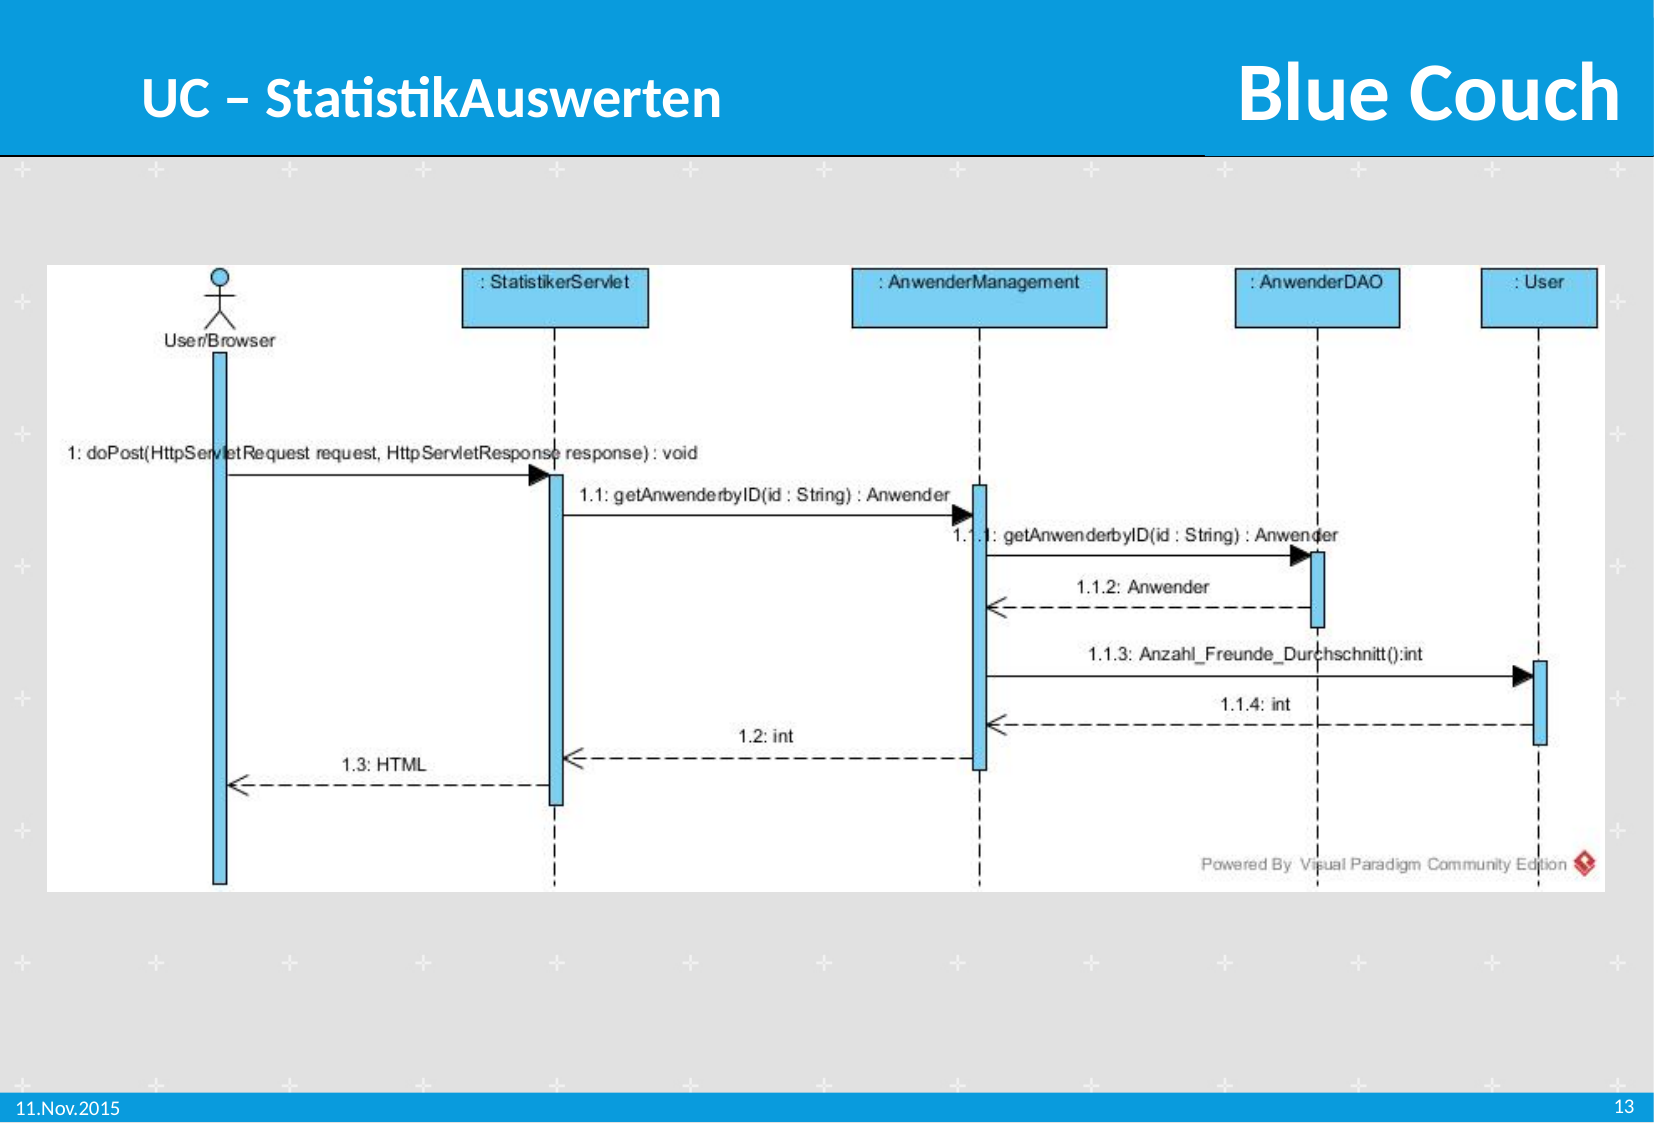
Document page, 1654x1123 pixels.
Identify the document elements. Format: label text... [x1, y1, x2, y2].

slide_number 13 [1594, 1092, 1654, 1123]
picture [0, 157, 1654, 1092]
text_box UC – StatistikAuswerten [141, 41, 1028, 148]
